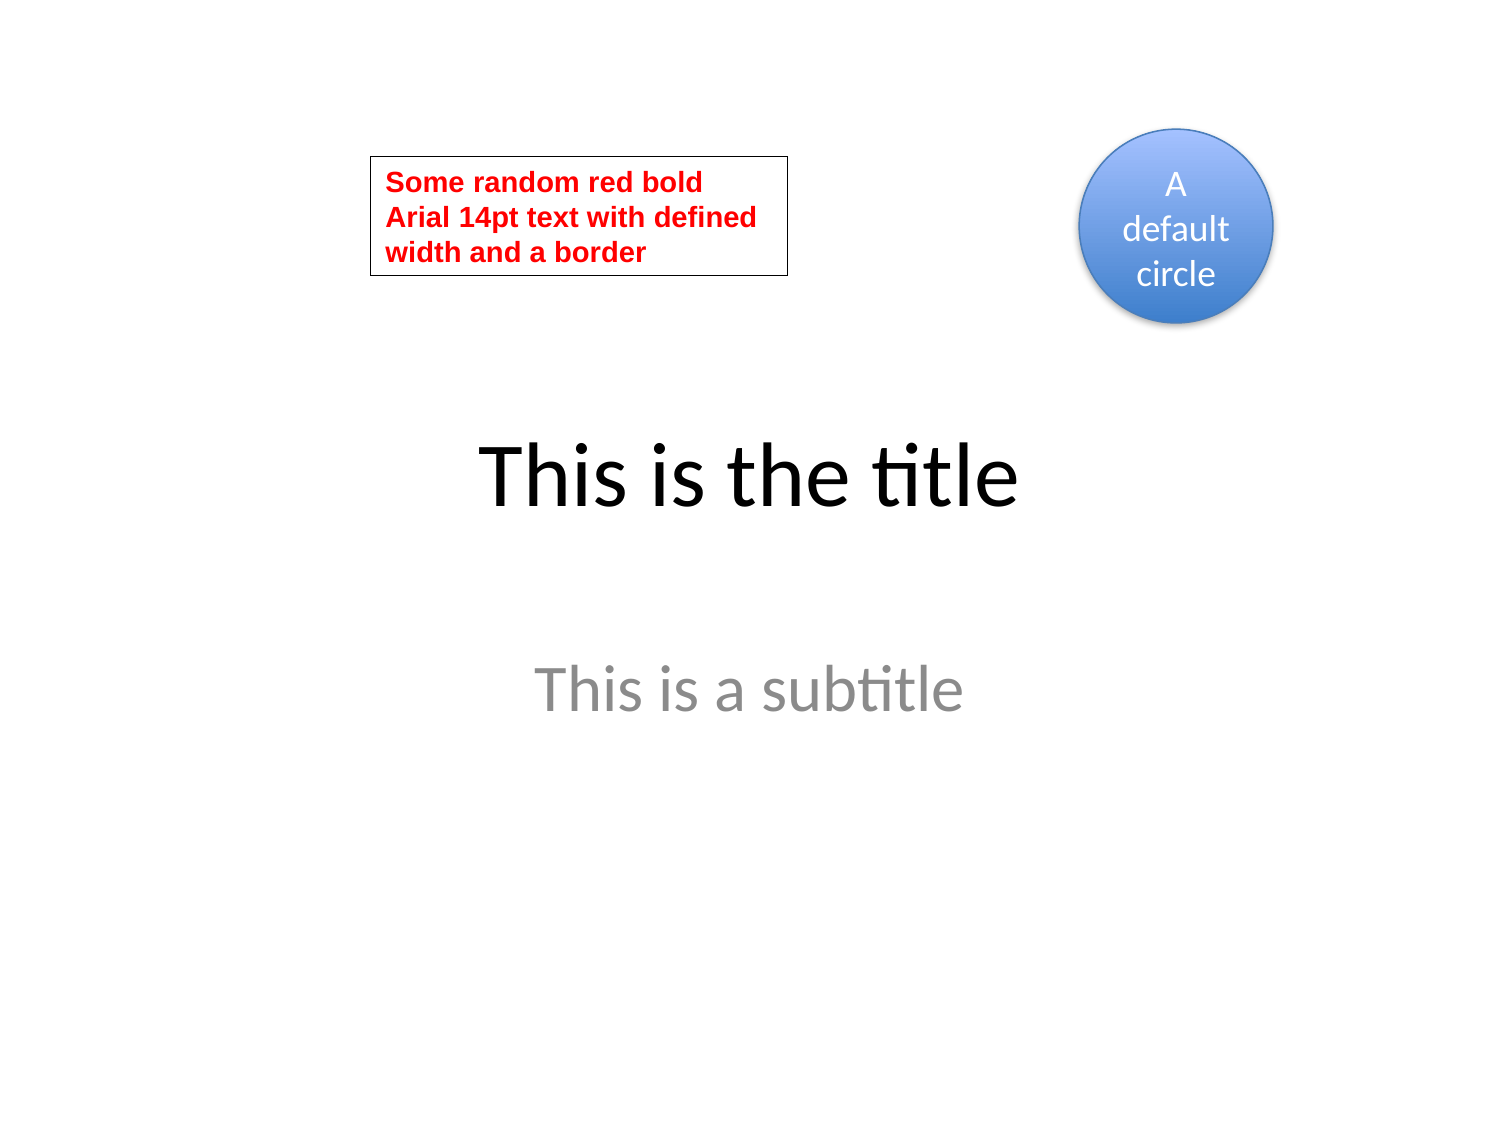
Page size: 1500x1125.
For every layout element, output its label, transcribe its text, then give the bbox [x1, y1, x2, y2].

text_box A default circle [1078, 128, 1274, 324]
title This is the title [112, 349, 1388, 591]
subtitle This is a subtitle [225, 637, 1275, 925]
text_box Some random red bold Arial 14pt text with defined width and a border [370, 156, 788, 276]
